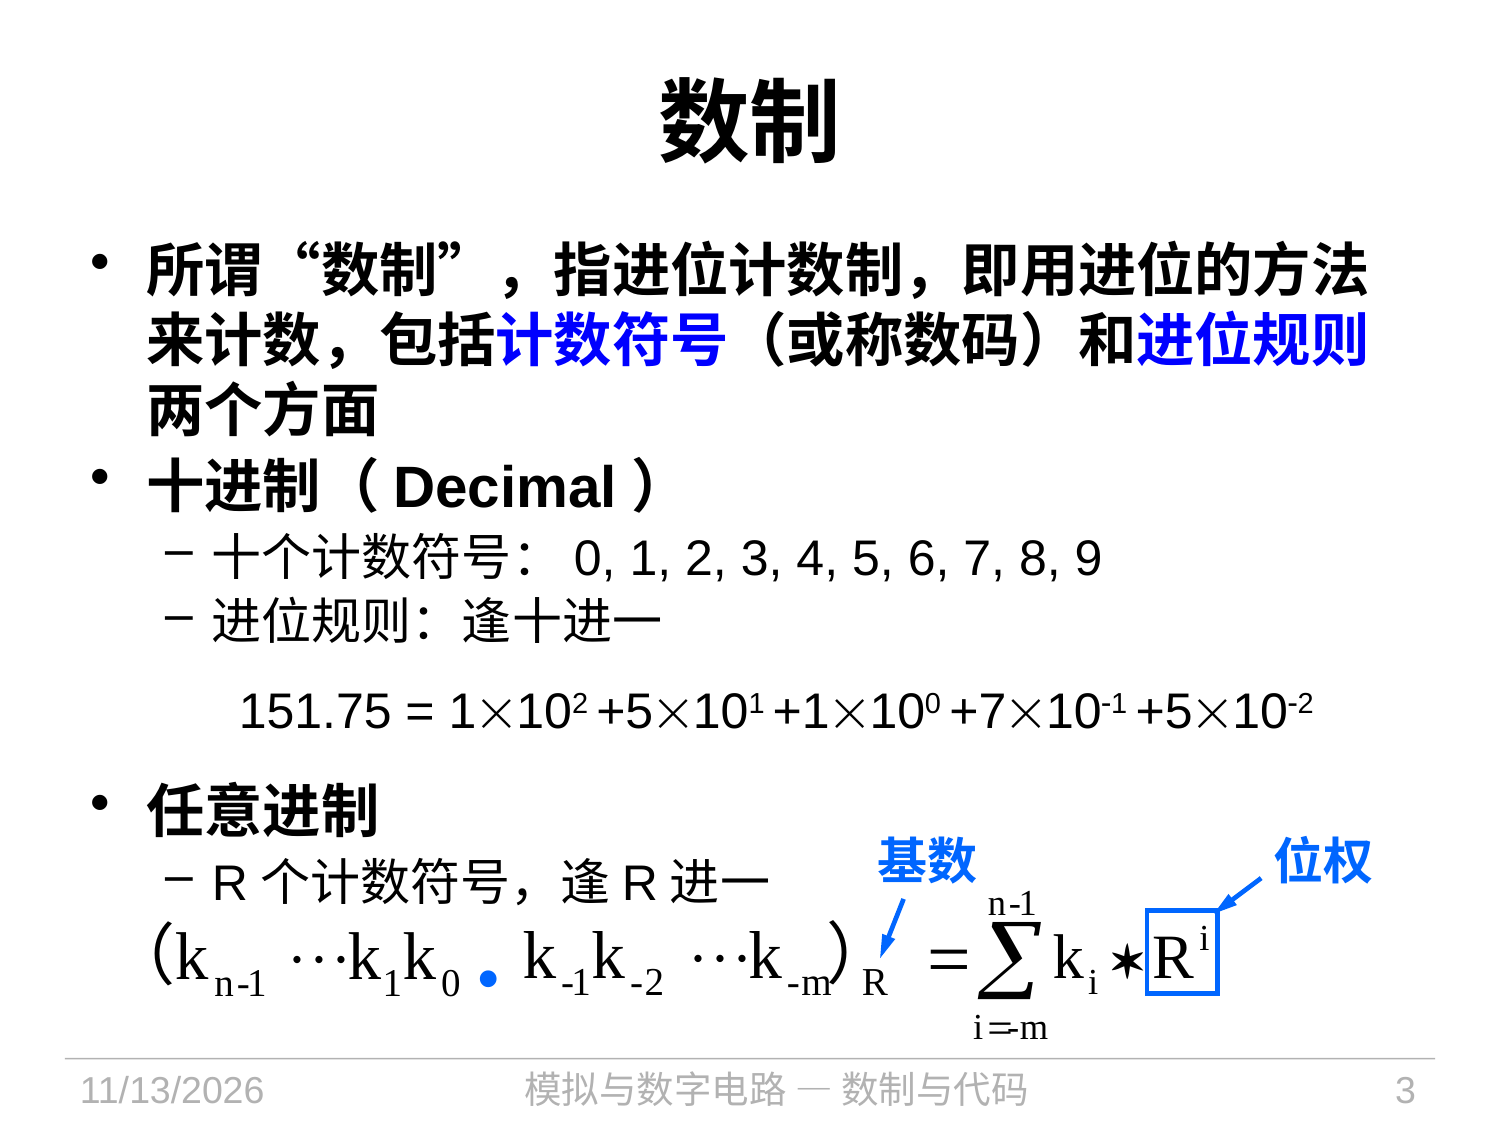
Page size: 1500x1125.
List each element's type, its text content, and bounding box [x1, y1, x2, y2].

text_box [1146, 822, 1390, 994]
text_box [861, 822, 993, 959]
title 数制 [75, 24, 1425, 213]
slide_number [64, 1058, 348, 1125]
slide_number 3 [1230, 1058, 1431, 1125]
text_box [915, 873, 1229, 1053]
footer 模拟与数字电路 — 数制与代码 [373, 1058, 1179, 1125]
text_box 151.75 = 1102 +5101 +1100 +7101 +5102 [224, 670, 1329, 746]
list 所谓“数制”，指进位计数制，即用进位的方法来计数，包括计数符号（或称数码）和进位规则两个方面 十进制（Decimal） 十个计数符号：0, 1, 2, 3, 4, 5, 6, 7, 8, 9 进位规则：逢十进一 任意进制 R个计数符号，逢R进一 [75, 225, 1394, 1047]
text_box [135, 910, 904, 1019]
